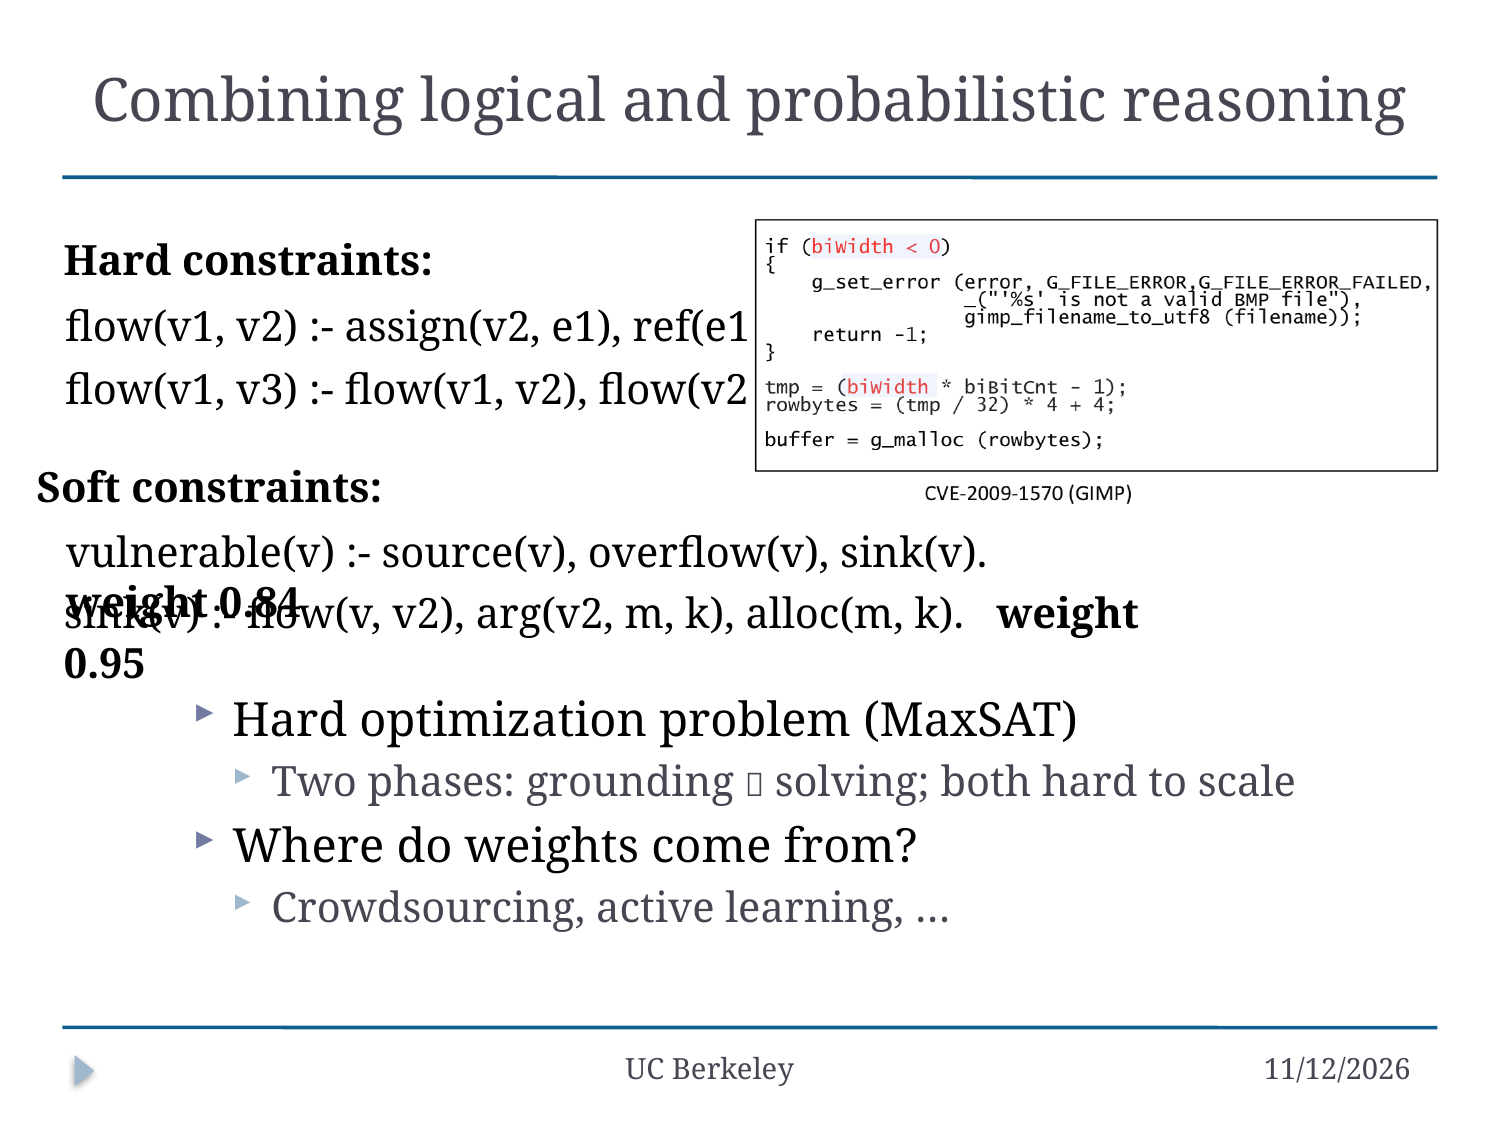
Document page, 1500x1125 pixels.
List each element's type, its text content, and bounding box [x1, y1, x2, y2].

text_box vulnerable(v) :- source(v), overflow(v), sink(v). weight 0.84 [51, 518, 747, 579]
picture [749, 150, 1446, 569]
footer UC Berkeley [234, 1042, 1050, 1103]
text_box sink(v) :- flow(v, v2), arg(v2, m, k), alloc(m, k). weight 0.95 [48, 579, 1219, 695]
text_box Soft constraints: [21, 452, 398, 518]
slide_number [1050, 1042, 1426, 1103]
title Combining logical and probabilistic reasoning [75, 24, 1425, 171]
text_box Hard constraints: [48, 226, 496, 342]
list Hard optimization problem (MaxSAT) Two phases: grounding  solving; both hard to scale Where do weights come from? Crowdsourcing, active learning, … [178, 681, 1312, 977]
text_box flow(v1, v2) :- assign(v2, e1), ref(e1, v1). flow(v1, v3) :- flow(v1, v2), flow(v2, v3). [50, 217, 743, 508]
